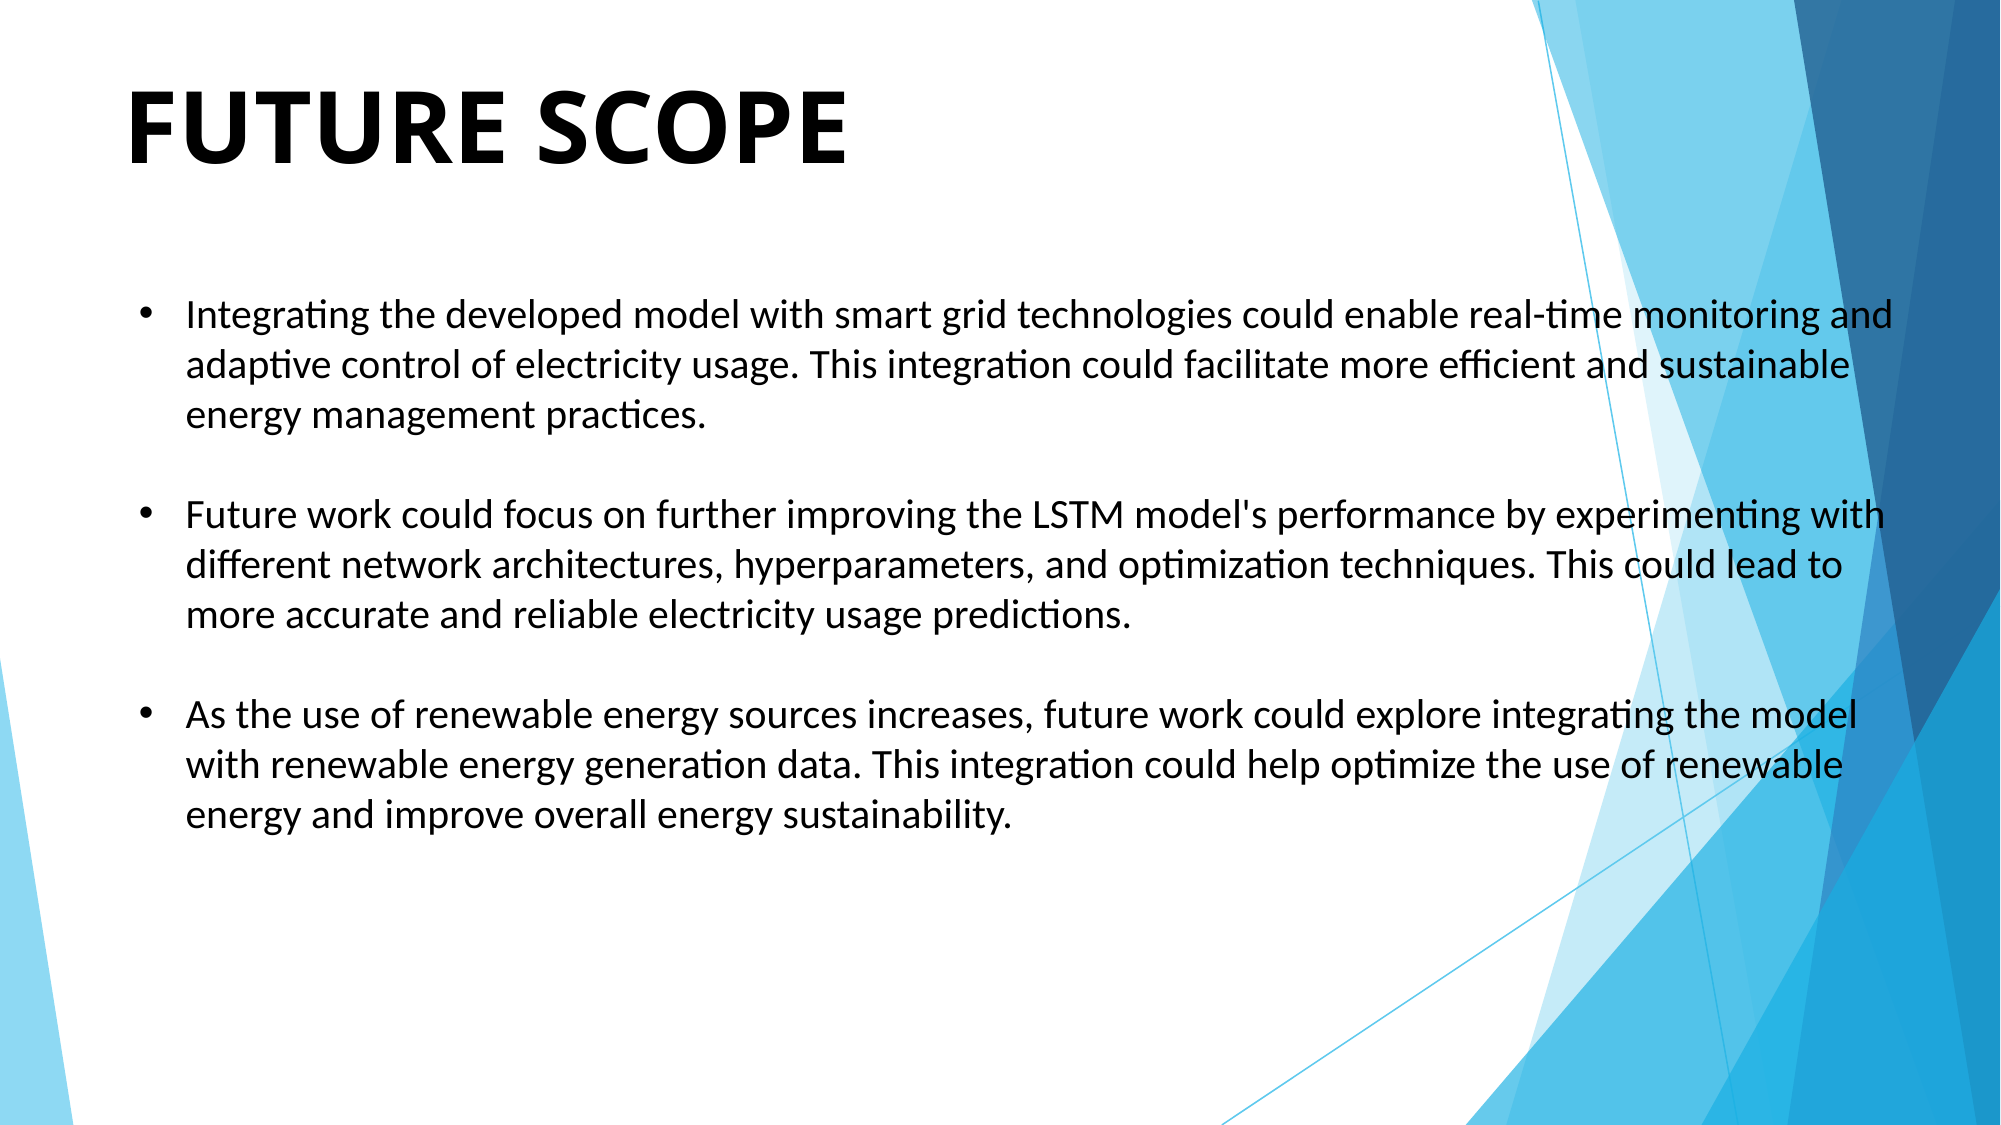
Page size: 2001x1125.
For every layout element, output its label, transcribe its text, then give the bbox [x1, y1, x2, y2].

title FUTURE SCOPE [123, 63, 1877, 188]
text_box Integrating the developed model with smart grid technologies could enable real-time monitoring and adaptive control of electricity usage. This integration could facilitate more efficient and sustainable energy management practices. Future work could focus on further improving the LSTM model's performance by experimenting with different network architectures, hyperparameters, and optimization techniques. This could lead to more accurate and reliable electricity usage predictions. As the use of renewable energy sources increases, future work could explore integrating the model with renewable energy generation data. This integration could help optimize the use of renewable energy and improve overall energy sustainability. [123, 279, 1913, 845]
